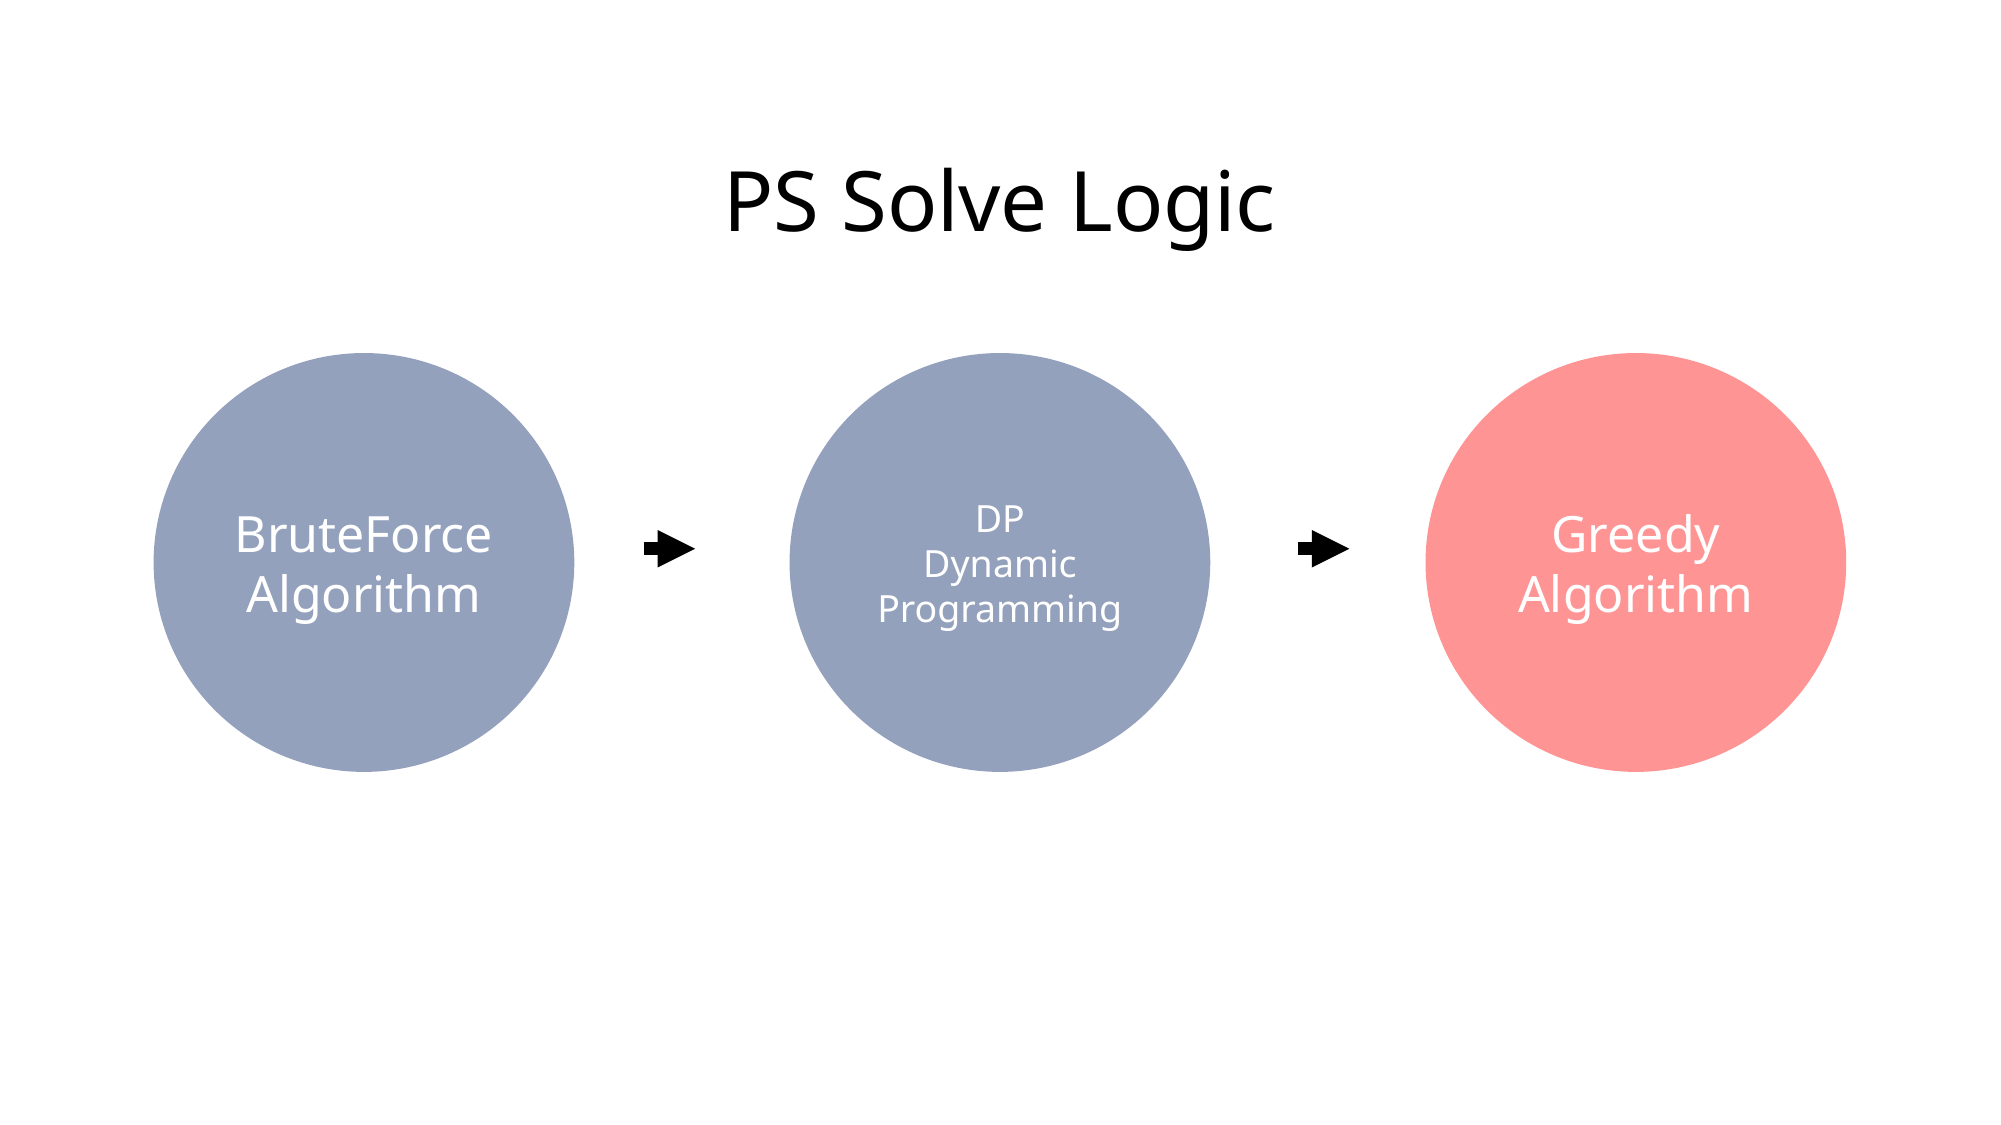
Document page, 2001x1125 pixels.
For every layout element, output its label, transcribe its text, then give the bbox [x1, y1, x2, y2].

text_box PS Solve Logic [356, 140, 1644, 256]
text_box BruteForce Algorithm [152, 351, 576, 774]
text_box DP Dynamic Programming [788, 351, 1212, 774]
text_box Greedy Algorithm [1423, 351, 1848, 774]
